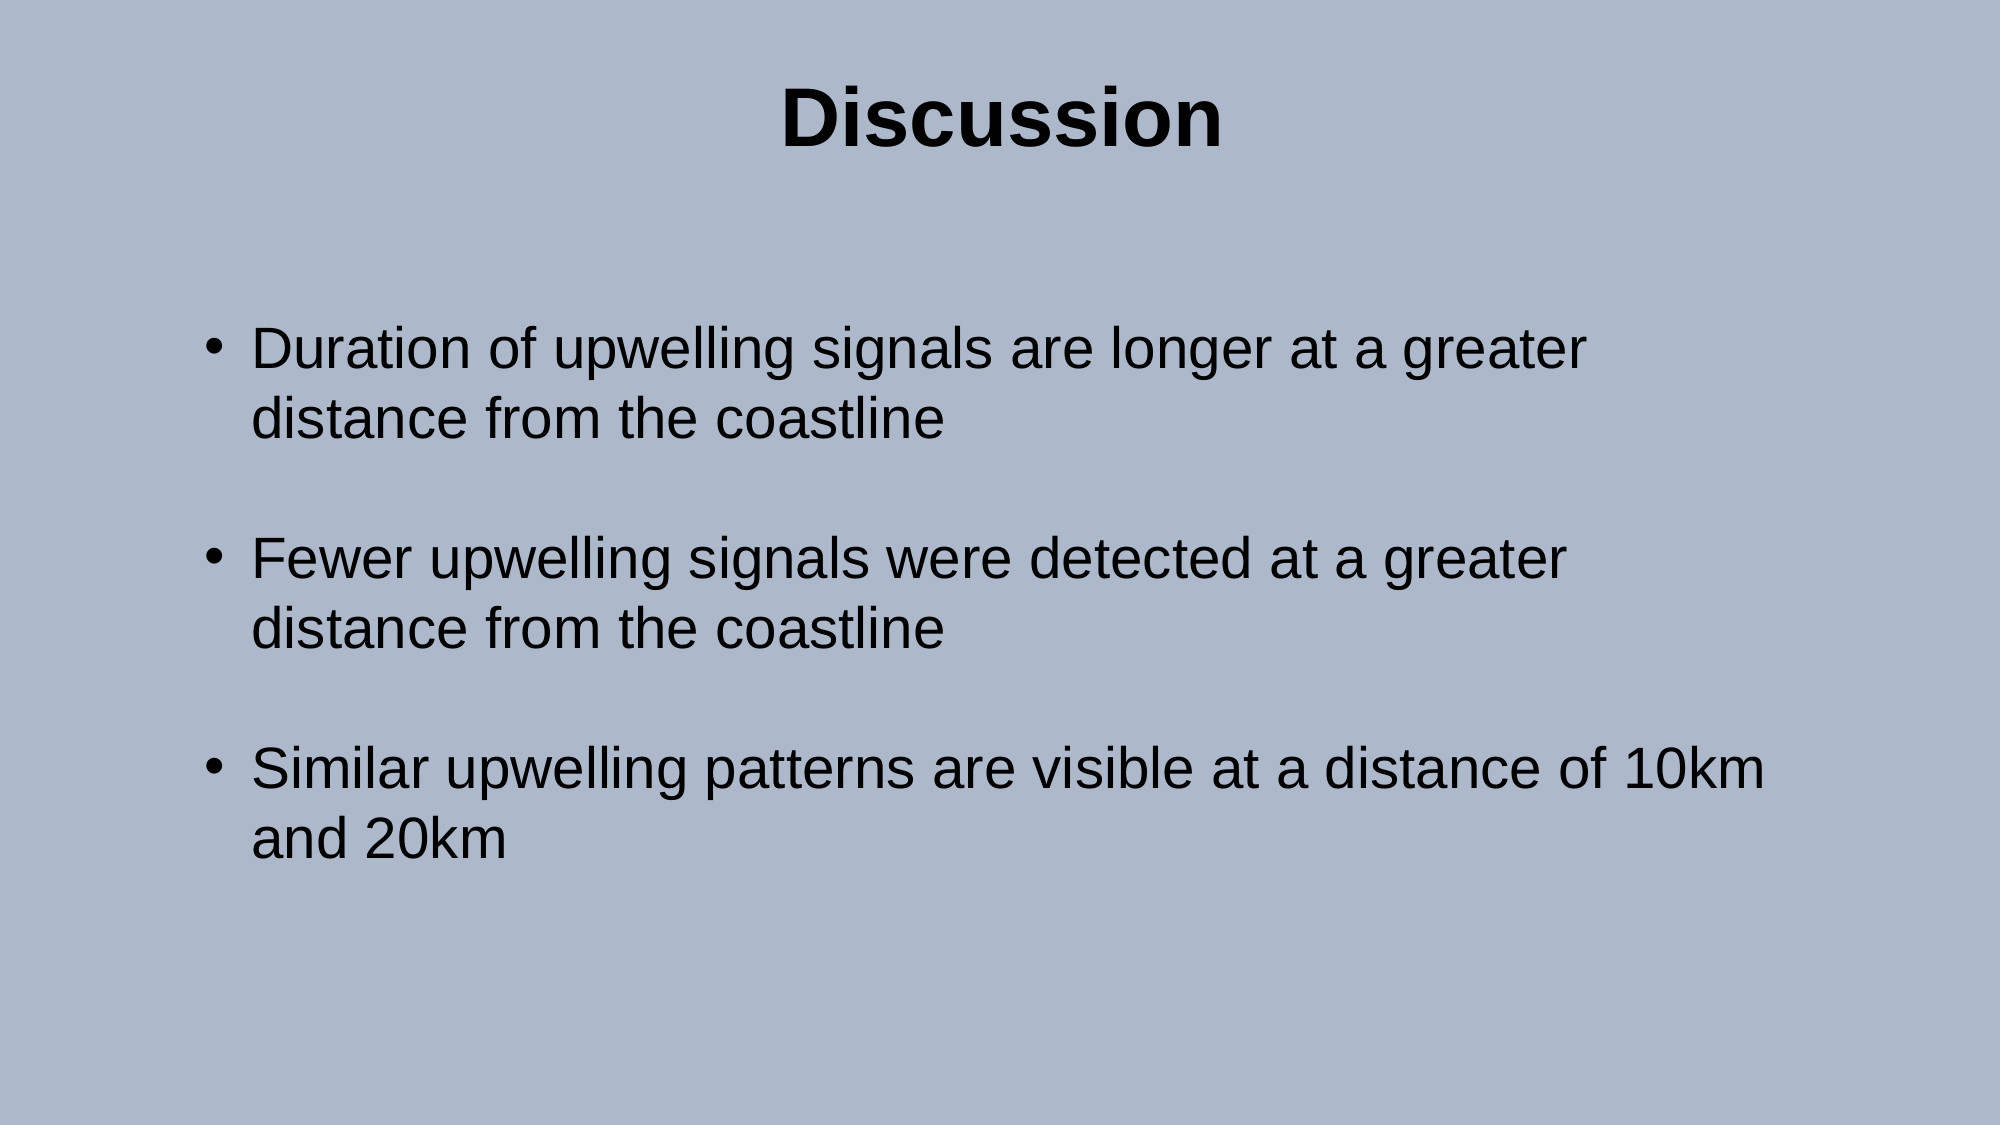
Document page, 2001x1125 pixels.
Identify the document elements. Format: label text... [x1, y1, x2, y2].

text_box Discussion [511, 55, 1494, 170]
text_box [59, 152, 992, 1099]
text_box Duration of upwelling signals are longer at a greater distance from the coastline Fewer upwelling signals were detected at a greater distance from the coastline Similar upwelling patterns are visible at a distance of 10km and 20km [189, 303, 1794, 948]
